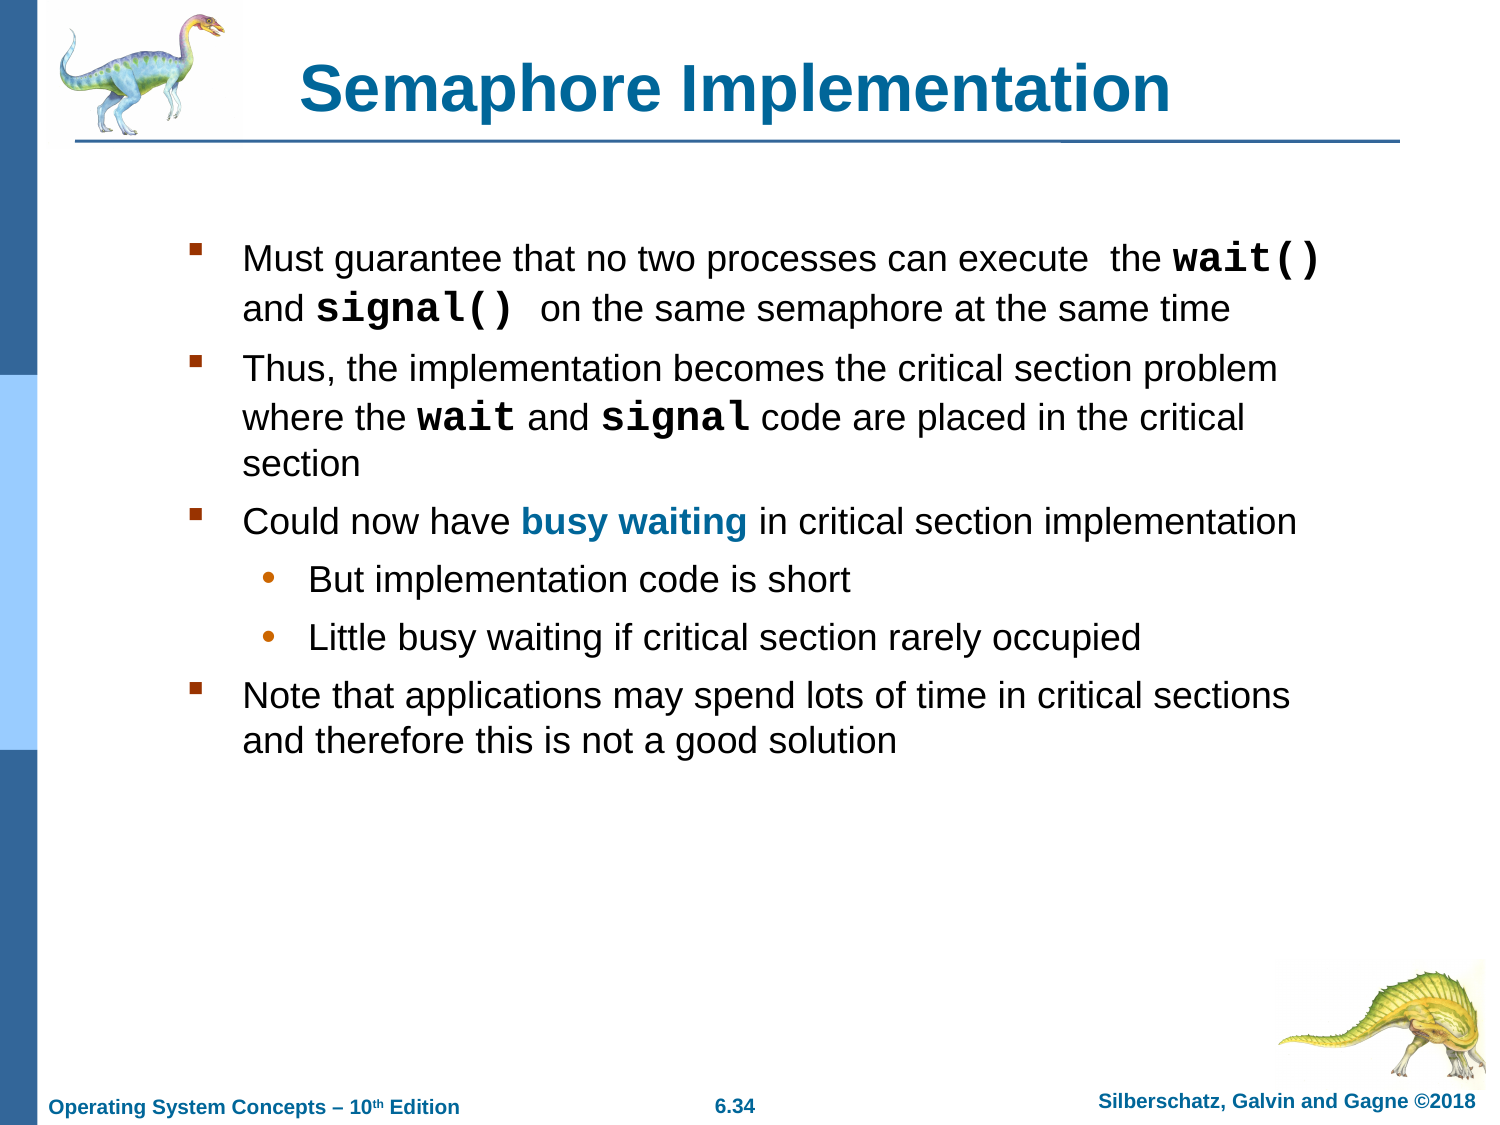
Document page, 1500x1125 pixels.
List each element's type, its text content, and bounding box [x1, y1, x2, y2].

list Must guarantee that no two processes can execute the wait() and signal() on the same semaphore at the same time Thus, the implementation becomes the critical section problem where the wait and signal code are placed in the critical section Could now have busy waiting in critical section implementation But implementation code is short Little busy waiting if critical section rarely occupied Note that applications may spend lots of time in critical sections and therefore this is not a good solution [171, 221, 1347, 916]
title Semaphore Implementation [75, 37, 1399, 132]
picture [46, 0, 243, 149]
picture [1275, 959, 1486, 1090]
